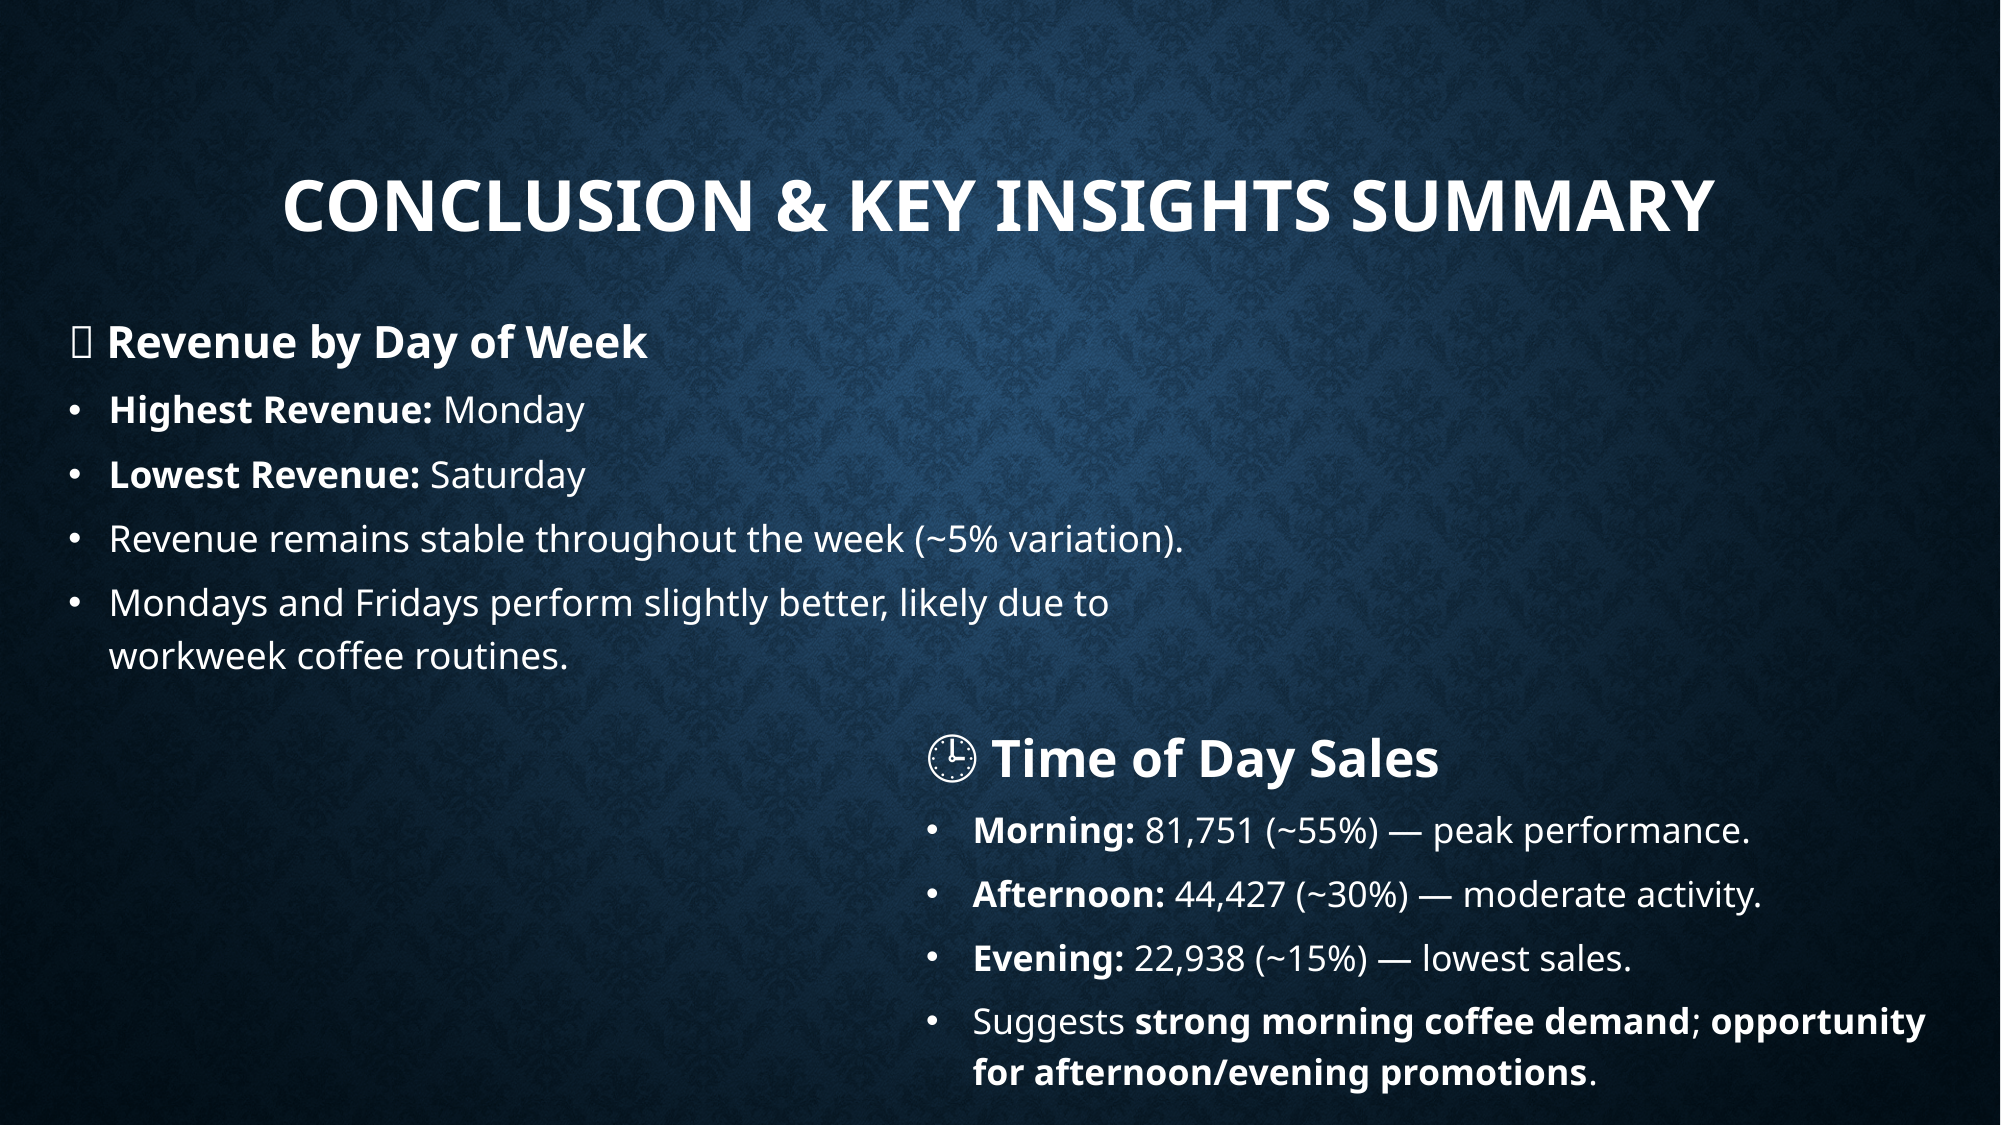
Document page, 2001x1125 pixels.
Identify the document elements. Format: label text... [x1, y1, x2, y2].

list 📅 Revenue by Day of Week Highest Revenue: Monday Lowest Revenue: Saturday Revenue remains stable throughout the week (~5% variation). Mondays and Fridays perform slightly better, likely due to workweek coffee routines. [53, 295, 1213, 694]
list 🕒 Time of Day Sales Morning: 81,751 (~55%) — peak performance. Afternoon: 44,427 (~30%) — moderate activity. Evening: 22,938 (~15%) — lowest sales. Suggests strong morning coffee demand; opportunity for afternoon/evening promotions. [911, 705, 1973, 1104]
title Conclusion & Key Insights Summary [149, 99, 1849, 318]
